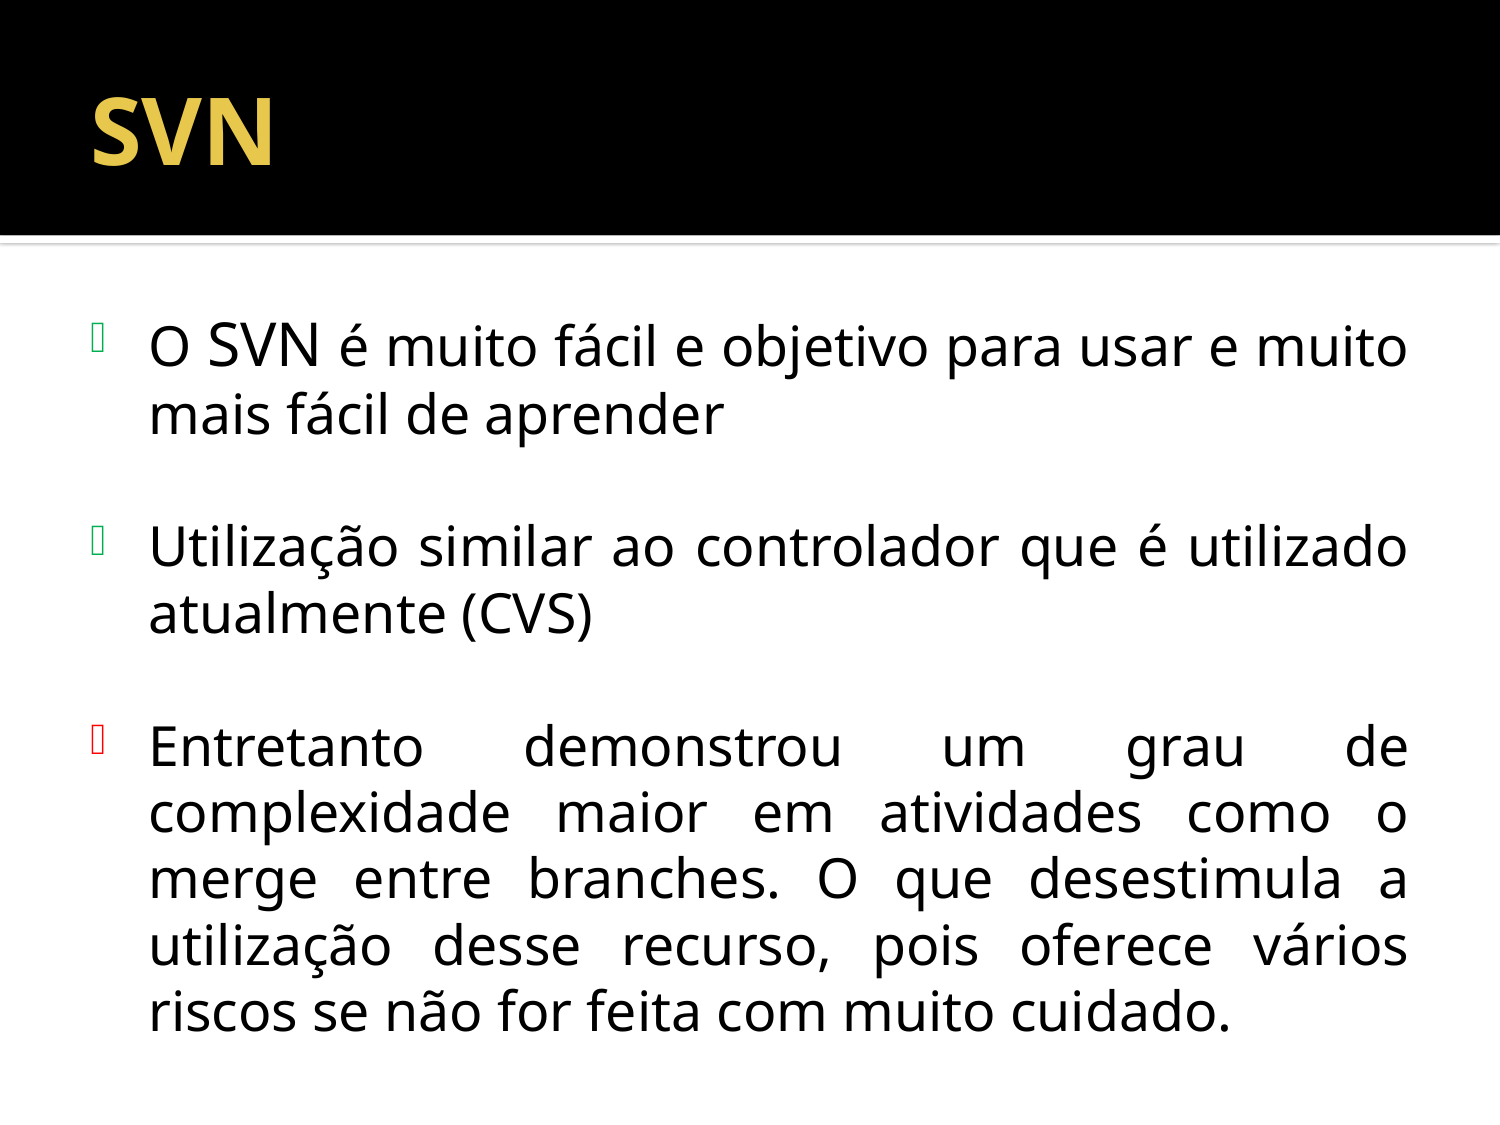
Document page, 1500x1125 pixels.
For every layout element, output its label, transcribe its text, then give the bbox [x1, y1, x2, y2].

title SVN [75, 25, 1425, 231]
list O SVN é muito fácil e objetivo para usar e muito mais fácil de aprender Utilização similar ao controlador que é utilizado atualmente (CVS) Entretanto demonstrou um grau de complexidade maior em atividades como o merge entre branches. O que desestimula a utilização desse recurso, pois oferece vários riscos se não for feita com muito cuidado. [75, 291, 1425, 1050]
